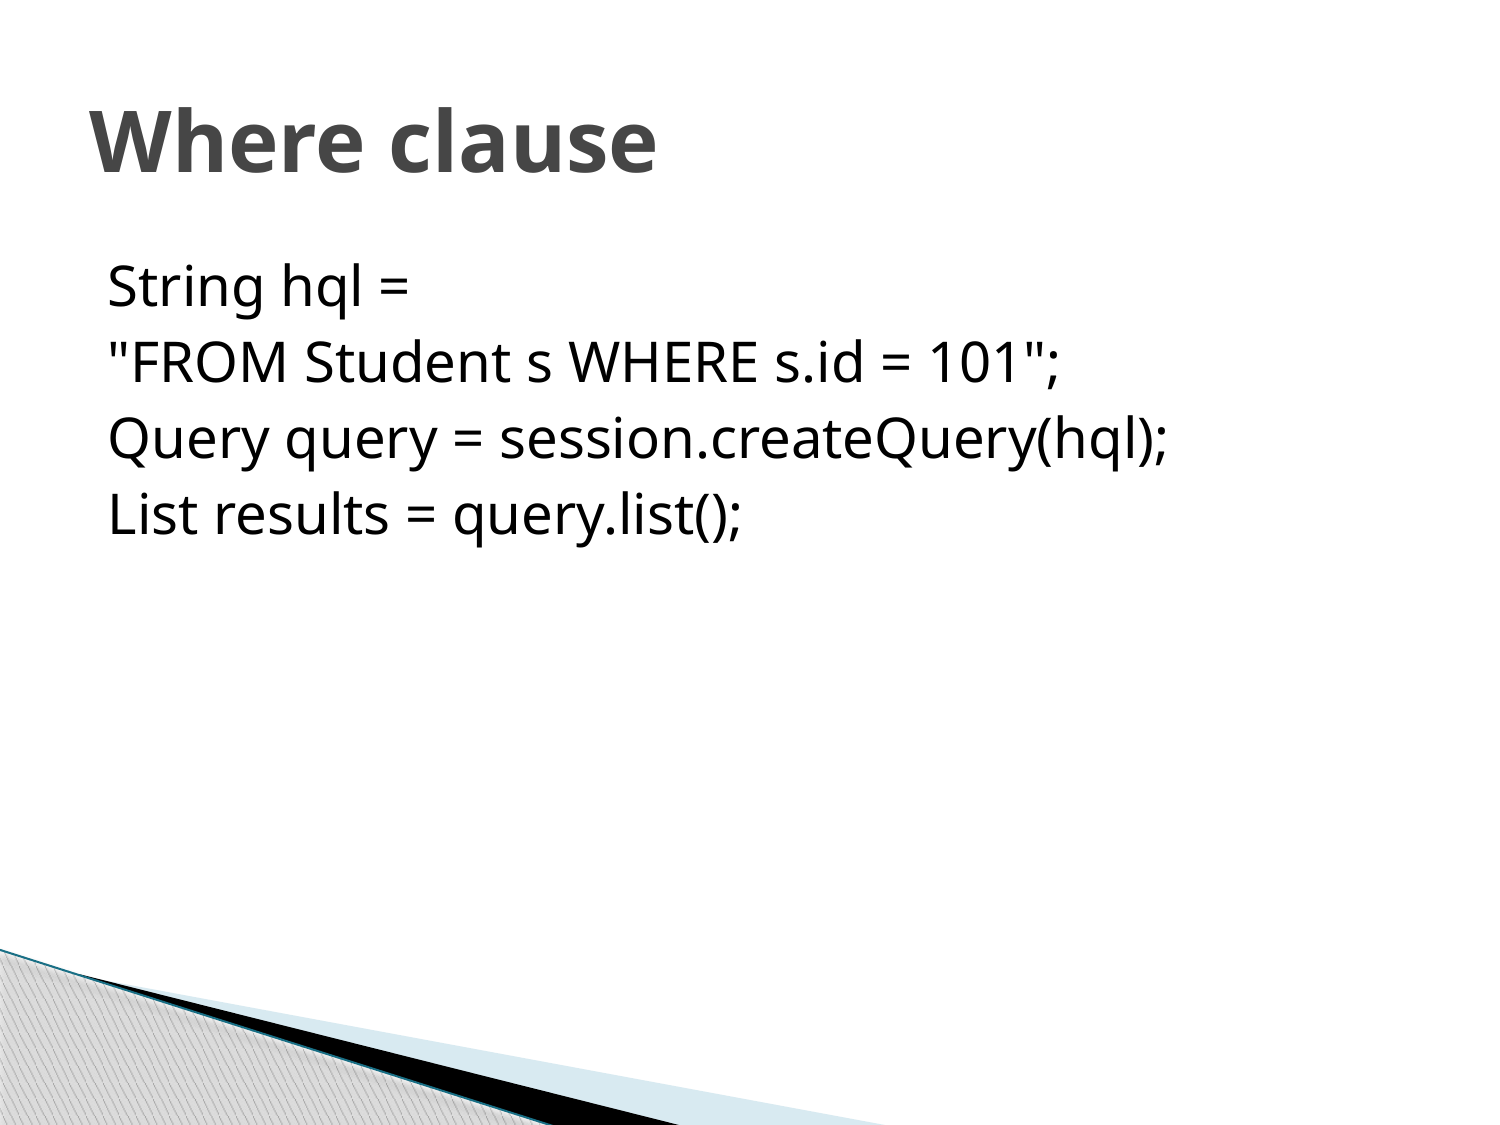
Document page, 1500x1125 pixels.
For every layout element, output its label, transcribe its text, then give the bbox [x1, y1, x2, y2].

title Where clause [75, 45, 1425, 233]
list String hql = "FROM Student s WHERE s.id = 101"; Query query = session.createQuery(hql); List results = query.list(); [75, 243, 1425, 986]
